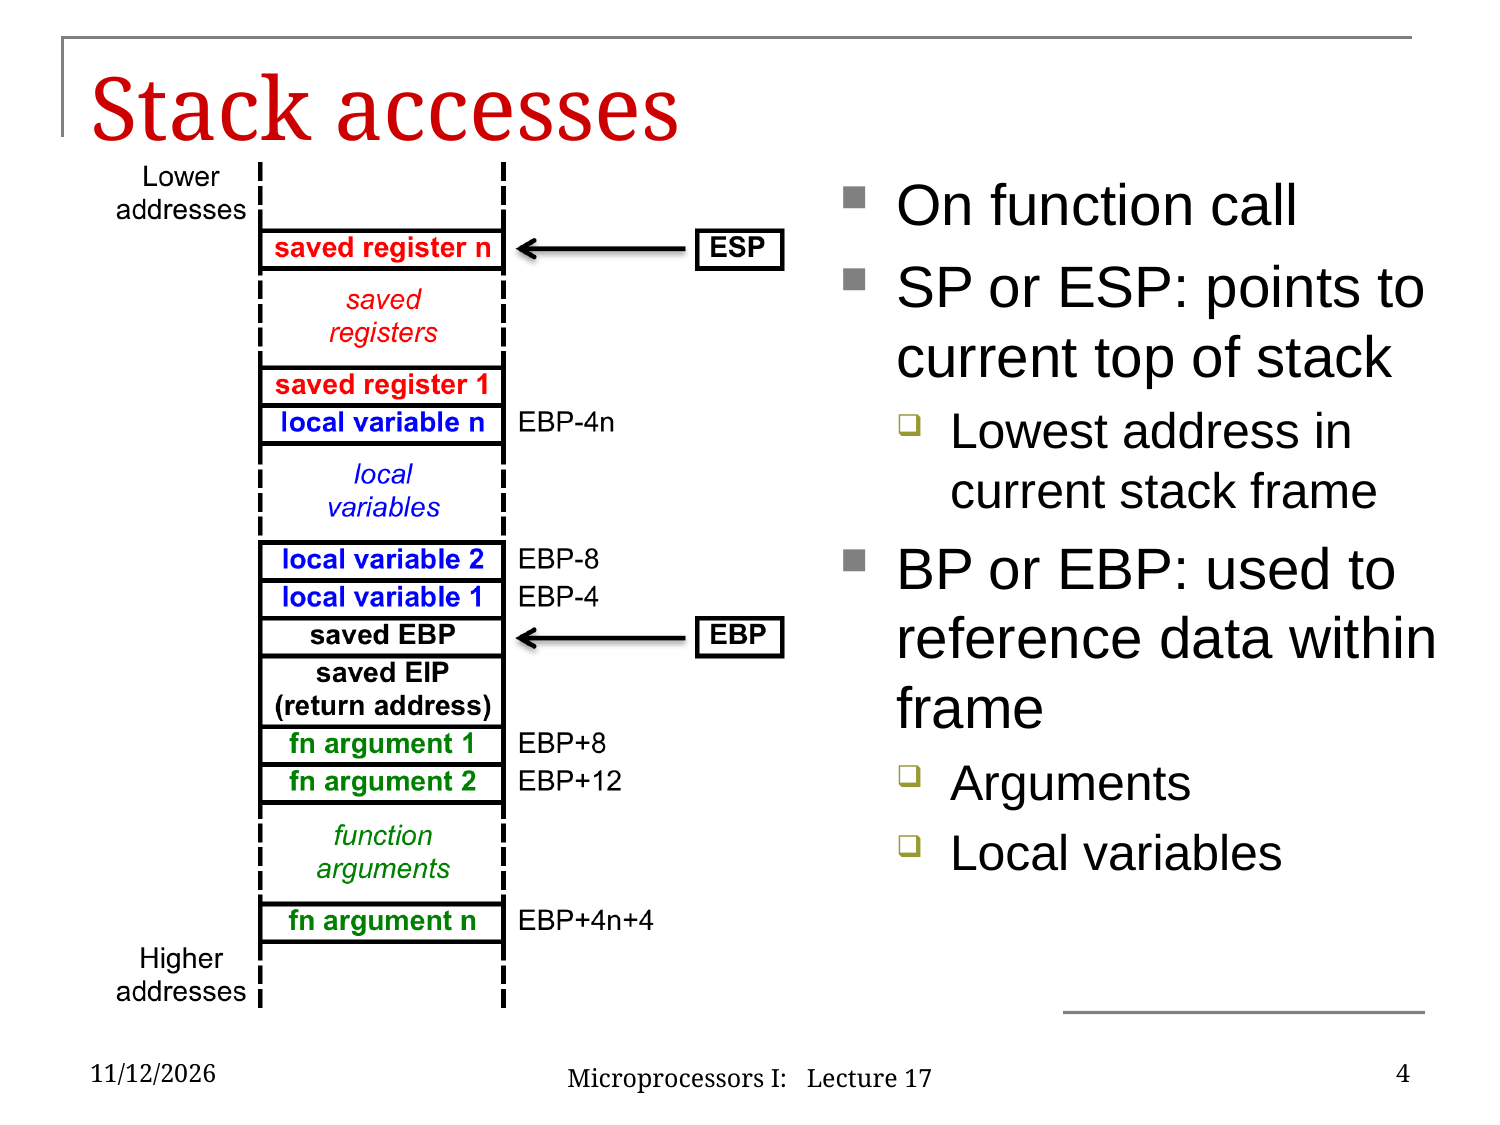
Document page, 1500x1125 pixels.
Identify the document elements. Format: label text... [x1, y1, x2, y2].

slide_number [74, 1052, 426, 1100]
list On function call SP or ESP: points to current top of stack Lowest address in current stack frame BP or EBP: used to reference data within frame Arguments Local variables [825, 159, 1488, 979]
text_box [12, 162, 1063, 1043]
slide_number 4 [1074, 1023, 1426, 1100]
title Stack accesses [75, 45, 1425, 160]
footer Microprocessors I: Lecture 17 [512, 1052, 988, 1101]
